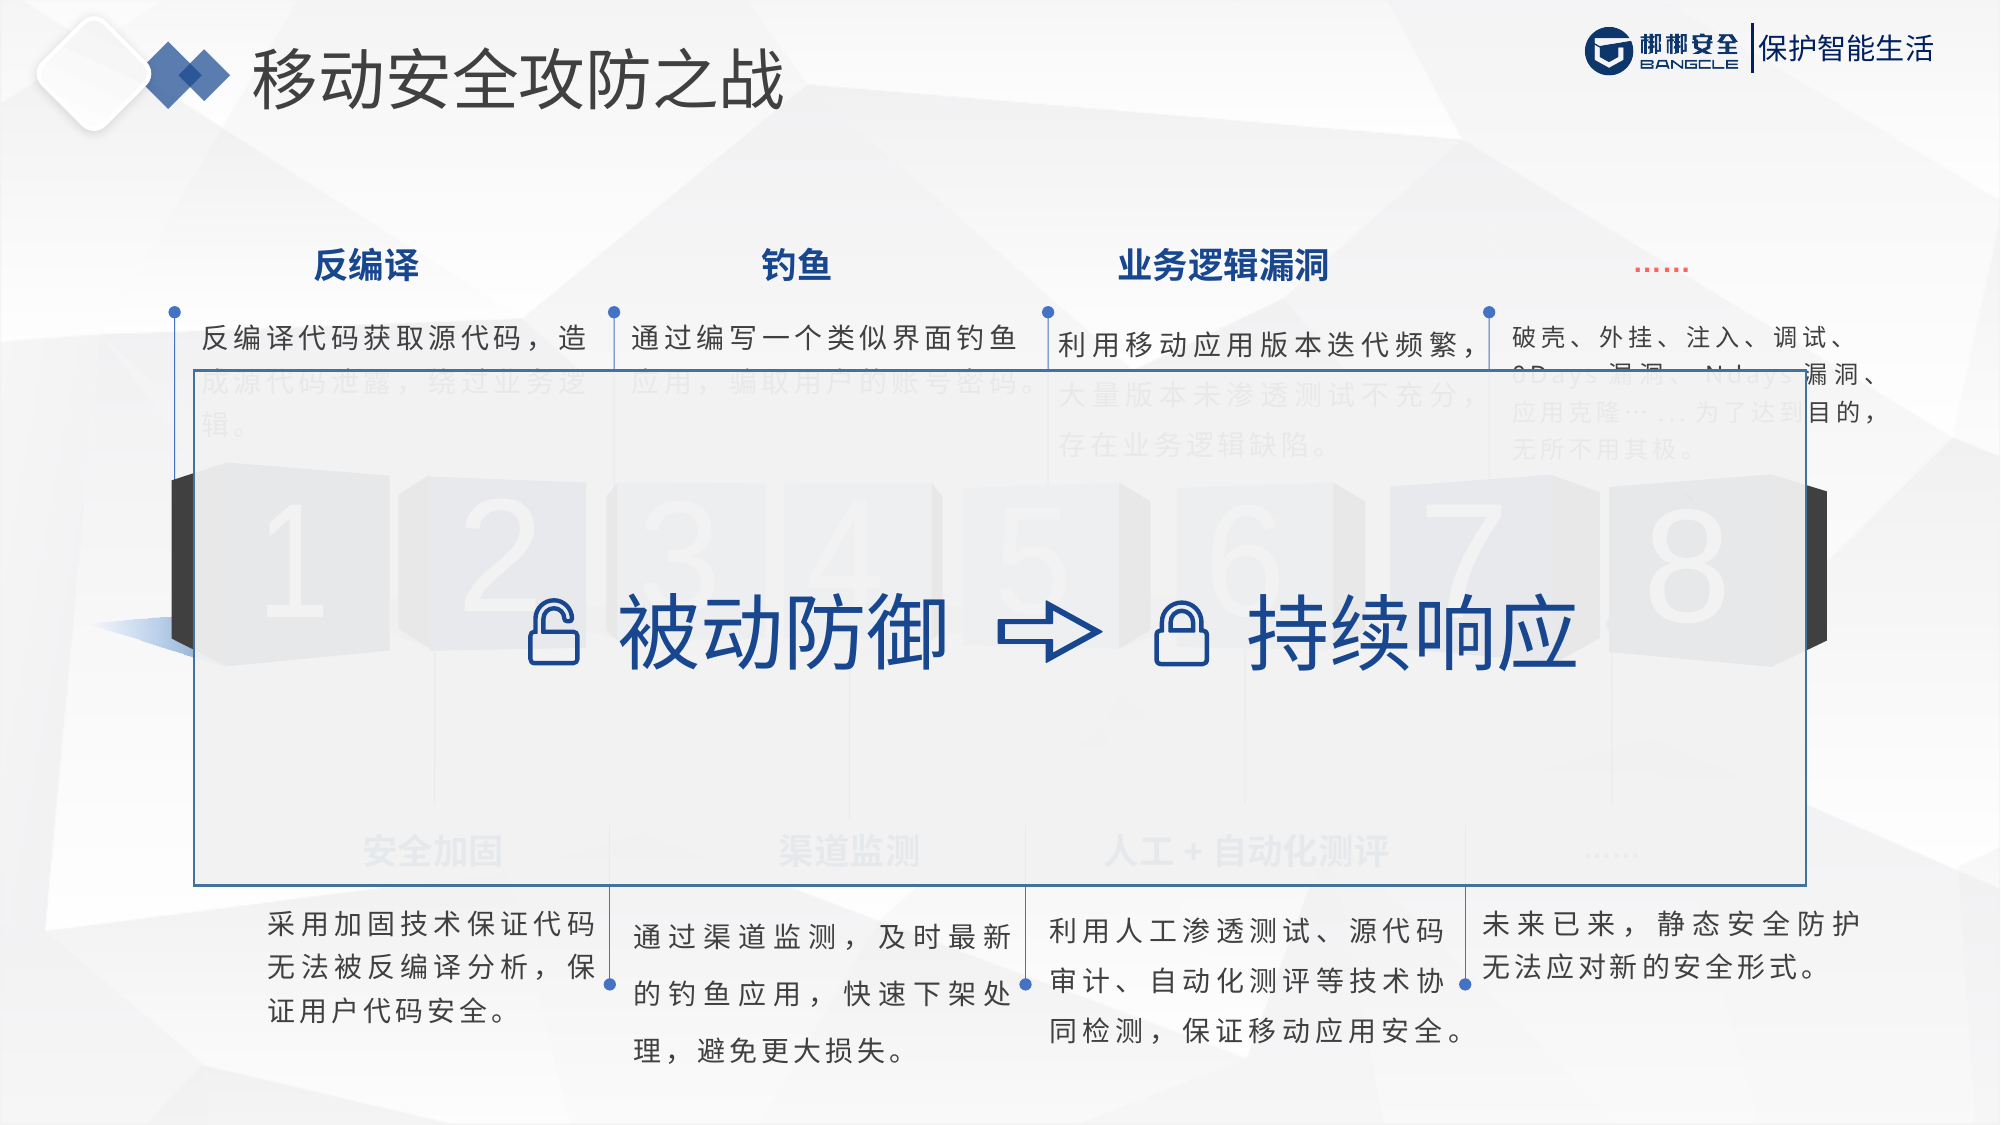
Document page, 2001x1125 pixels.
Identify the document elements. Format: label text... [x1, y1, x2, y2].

picture [0, 0, 2001, 1125]
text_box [82, 239, 1873, 985]
title 移动安全攻防之战 [236, 22, 1568, 145]
